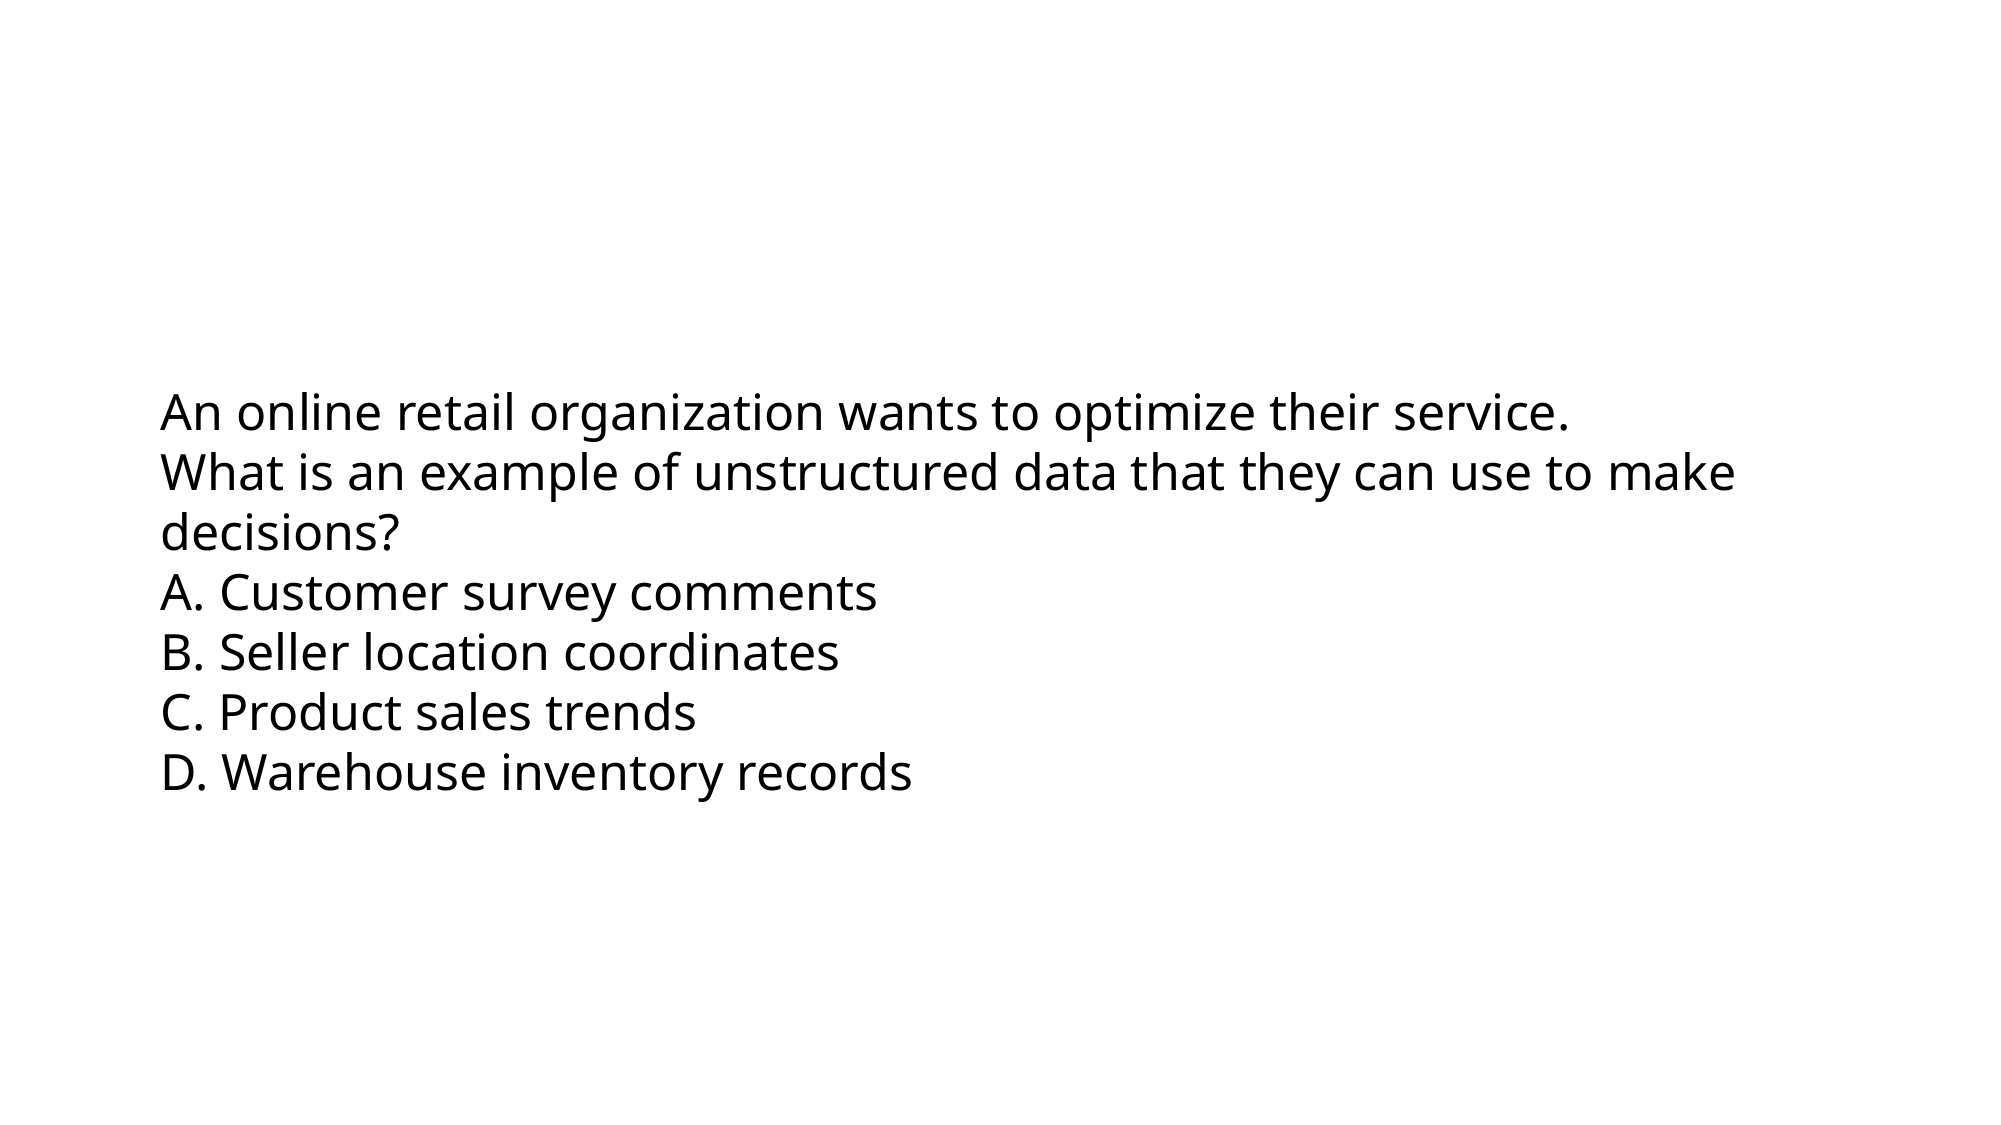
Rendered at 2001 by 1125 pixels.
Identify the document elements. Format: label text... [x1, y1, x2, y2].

text_box An online retail organization wants to optimize their service. What is an example of unstructured data that they can use to make decisions? A. Customer survey comments B. Seller location coordinates C. Product sales trends D. Warehouse inventory records [145, 373, 1854, 808]
